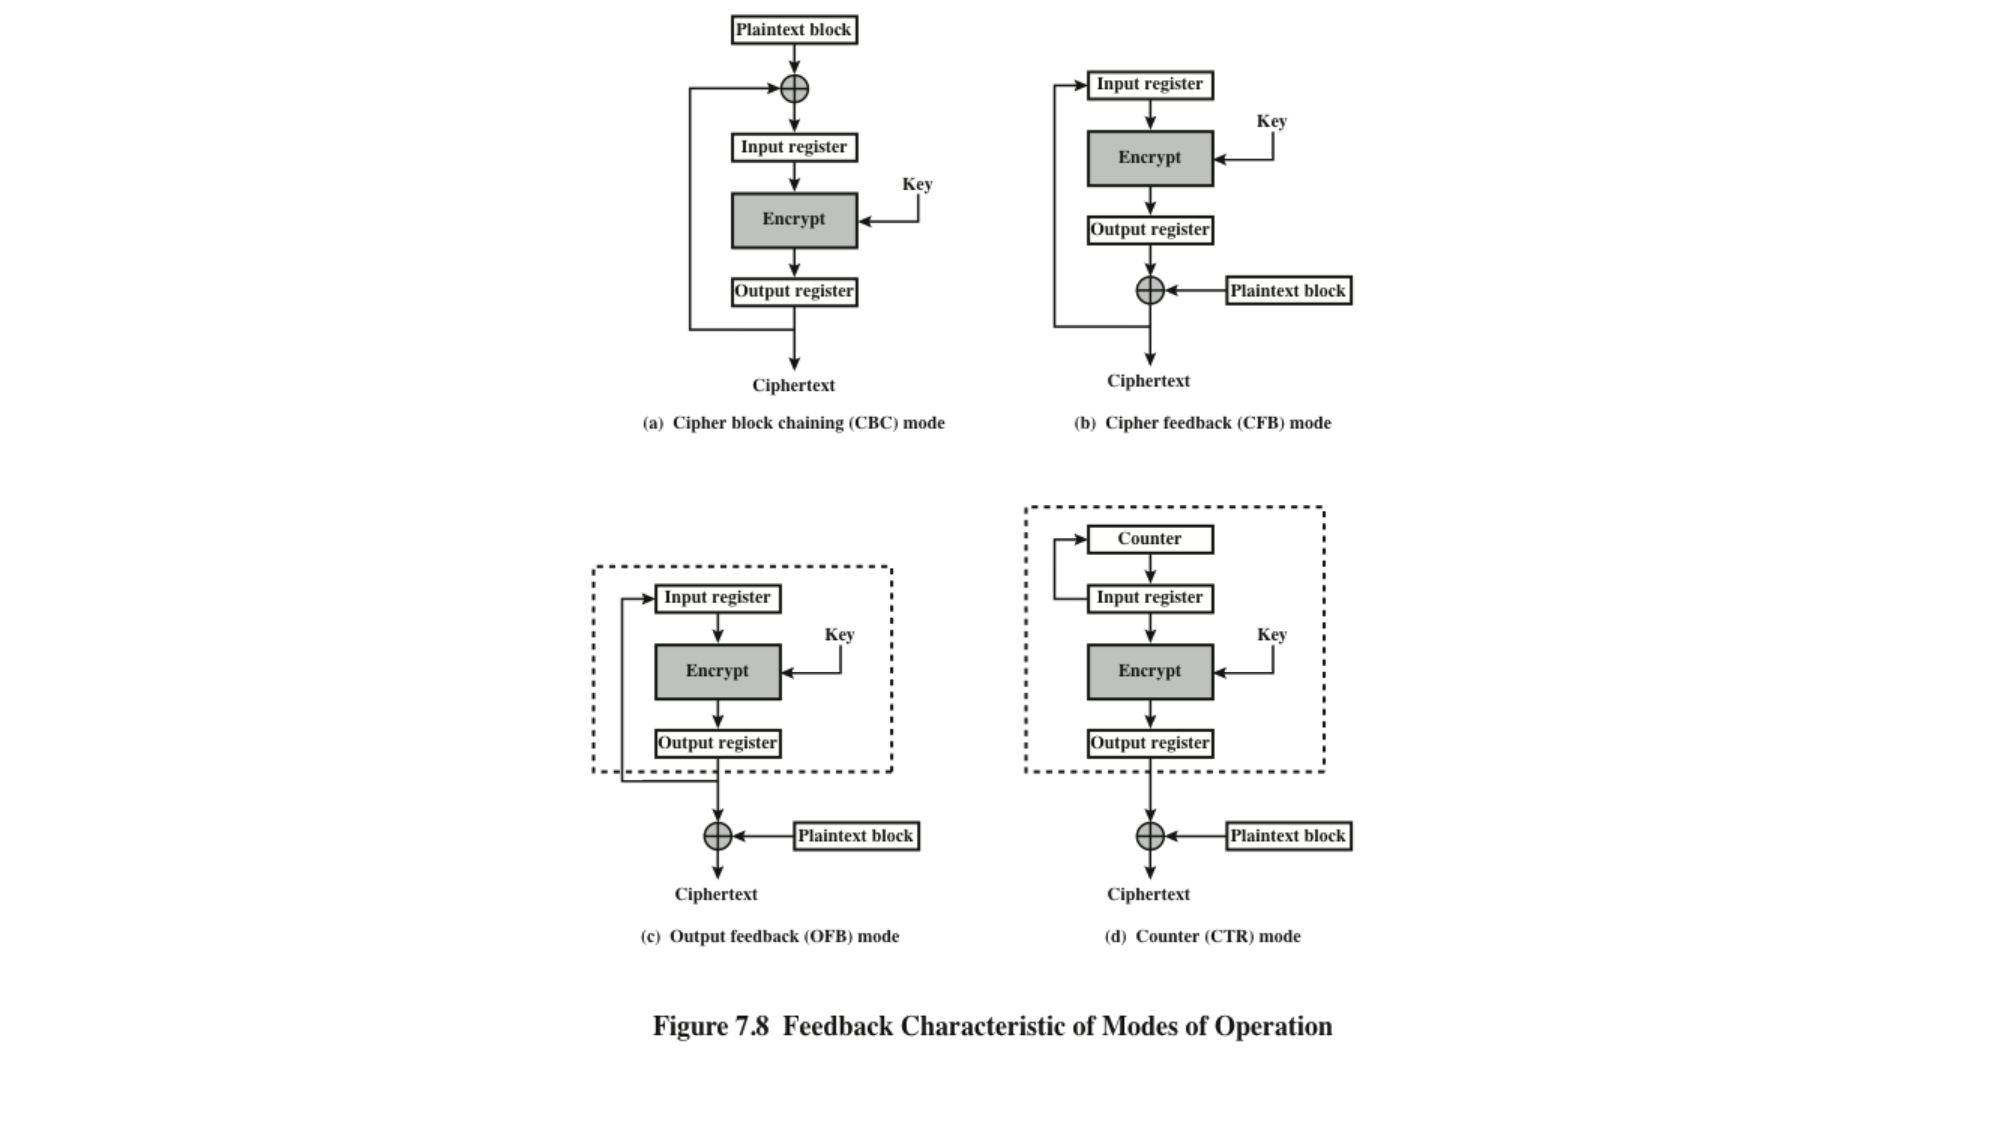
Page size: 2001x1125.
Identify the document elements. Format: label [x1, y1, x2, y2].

picture [530, 0, 1449, 1069]
